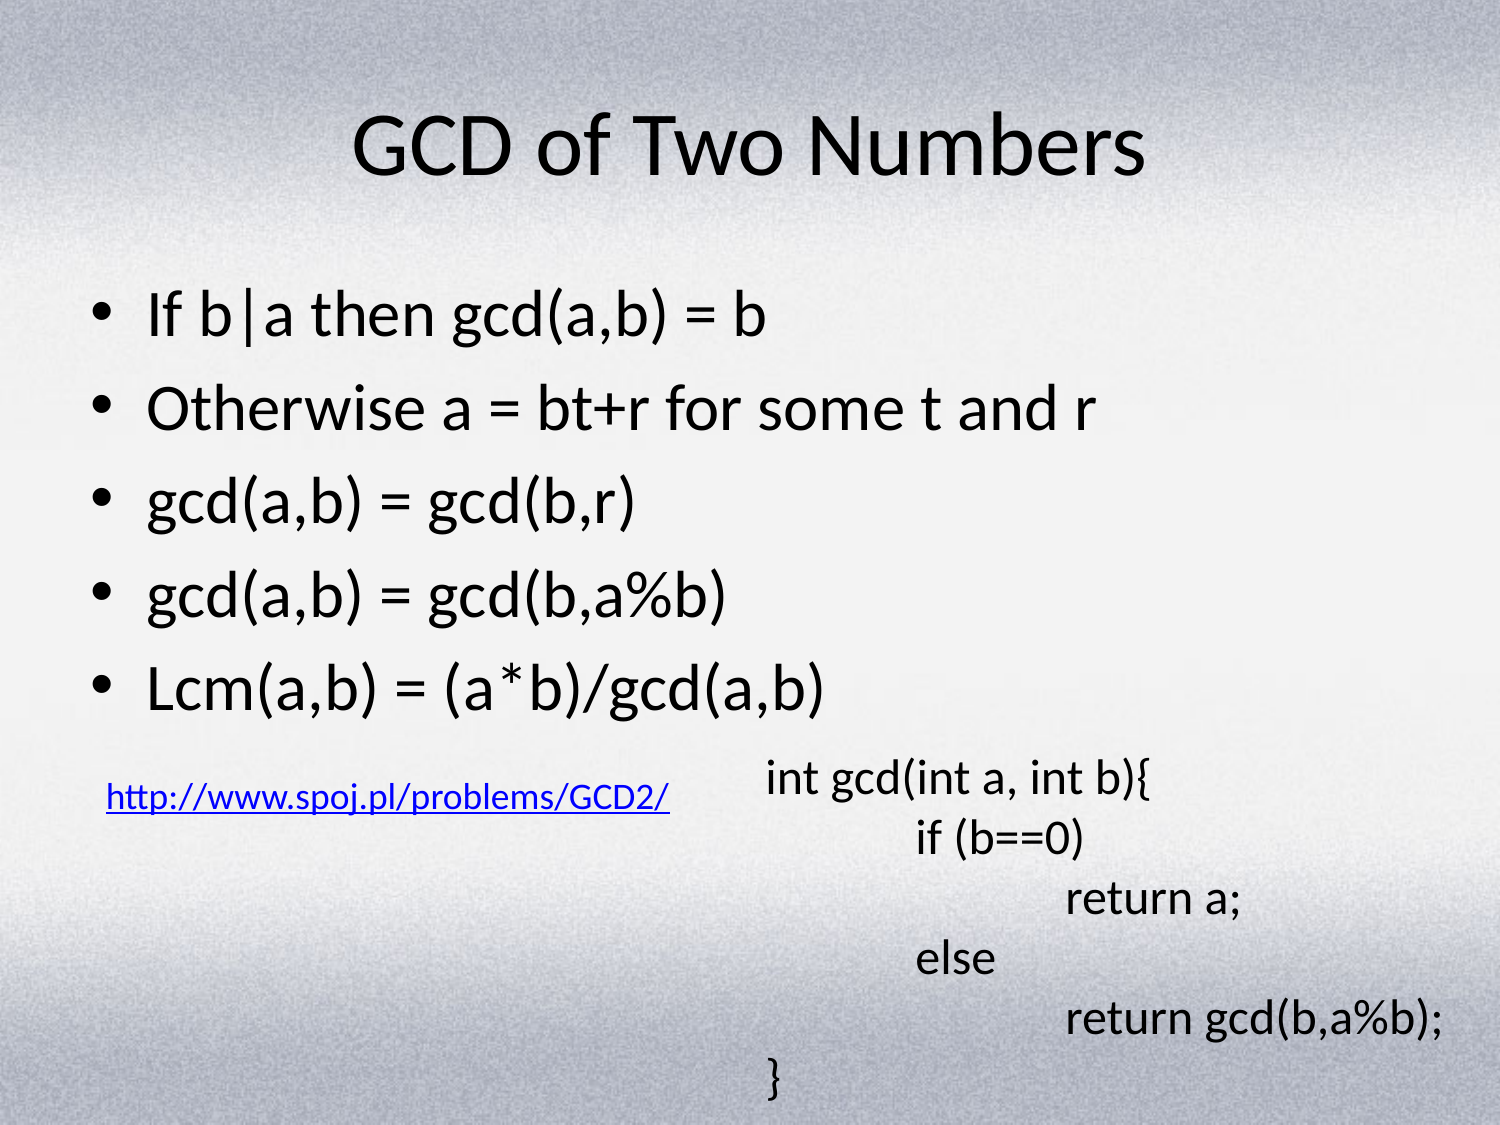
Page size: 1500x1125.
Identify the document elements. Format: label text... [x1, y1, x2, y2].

text_box int gcd(int a, int b){ if (b==0) return a; else return gcd(b,a%b); } [750, 737, 1460, 1113]
picture [0, 0, 1500, 1125]
title GCD of Two Numbers [75, 45, 1425, 233]
text_box http://www.spoj.pl/problems/GCD2/ [91, 764, 685, 825]
list If b|a then gcd(a,b) = b Otherwise a = bt+r for some t and r gcd(a,b) = gcd(b,r) gcd(a,b) = gcd(b,a%b) Lcm(a,b) = (a*b)/gcd(a,b) [75, 262, 1425, 1005]
